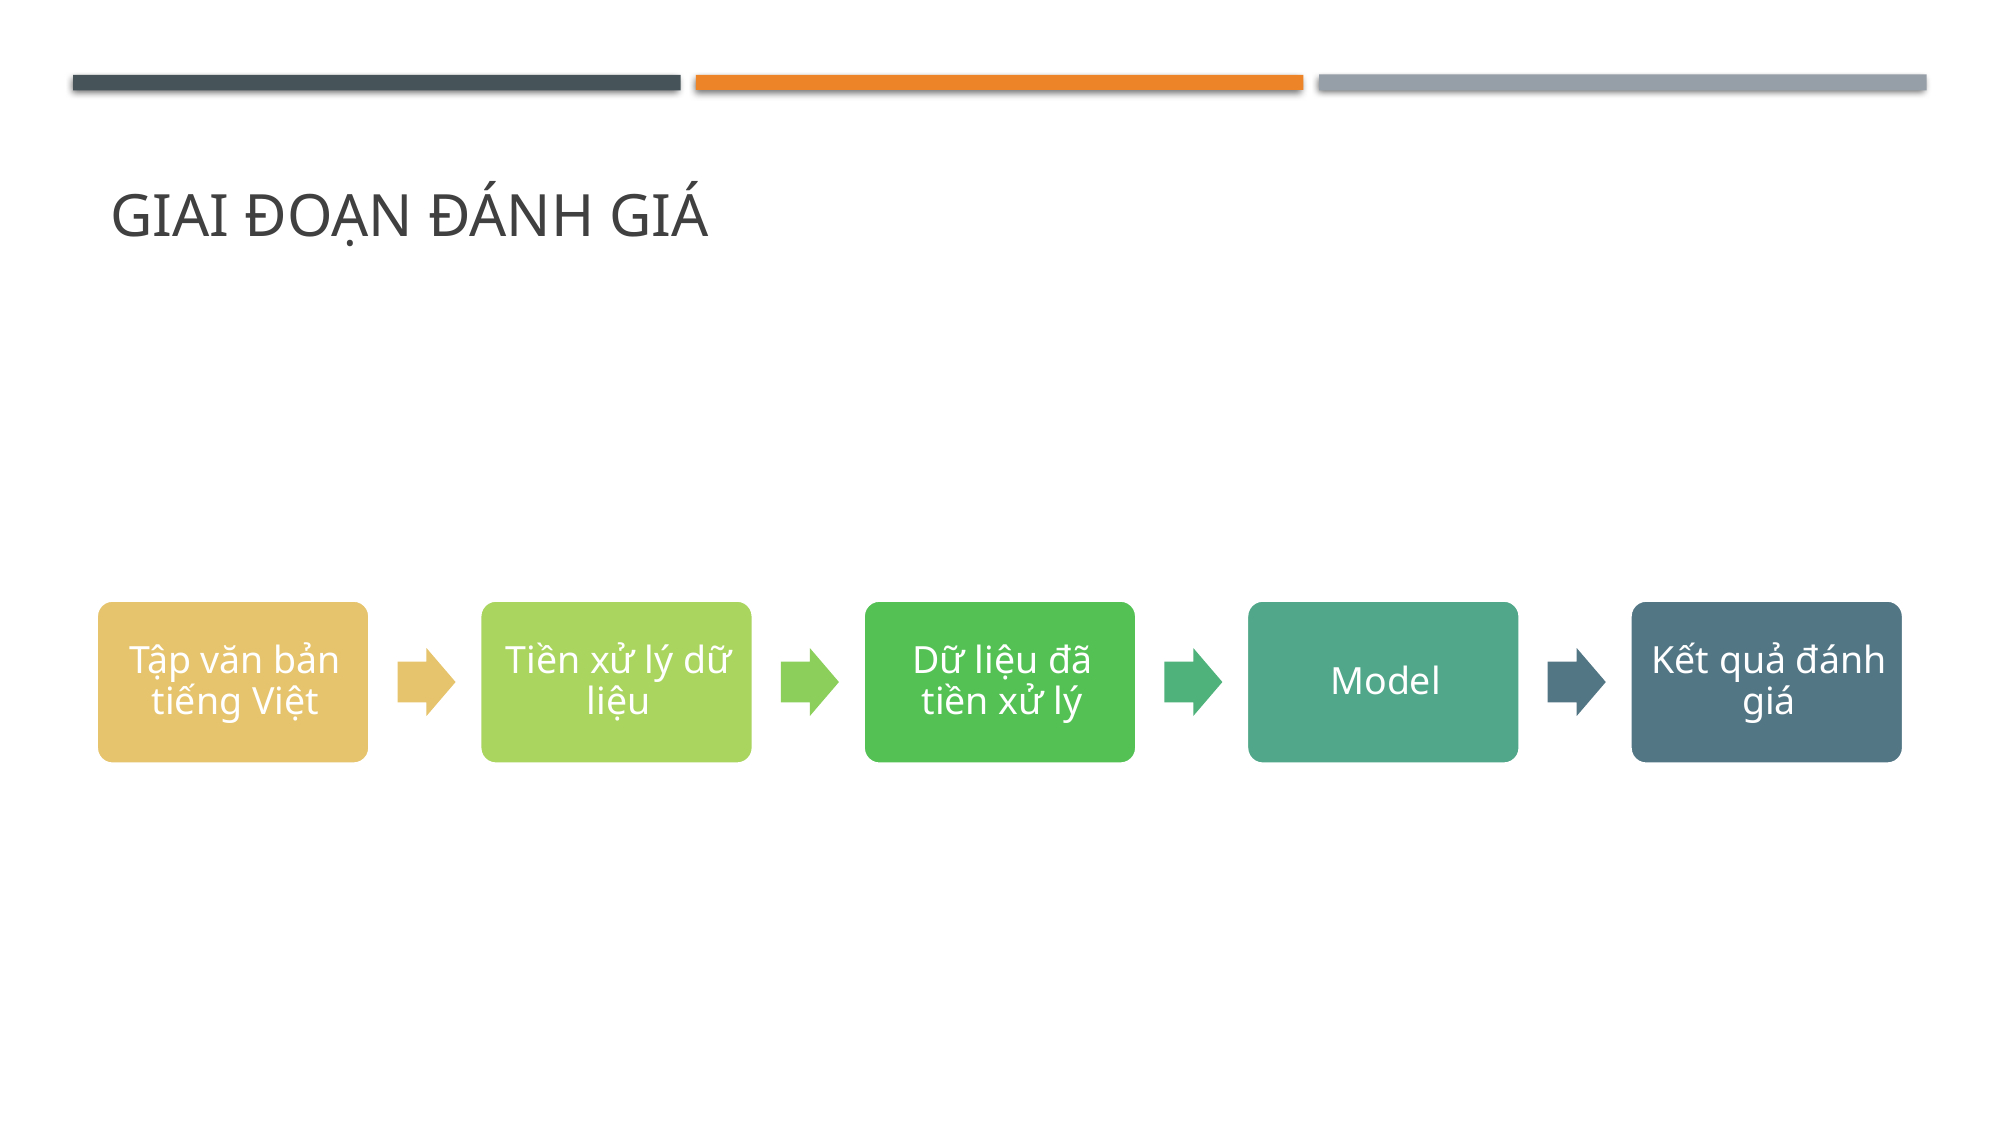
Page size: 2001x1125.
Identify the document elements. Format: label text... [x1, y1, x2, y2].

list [94, 383, 1906, 981]
title Giai đoạn đánh giá [95, 115, 1905, 311]
